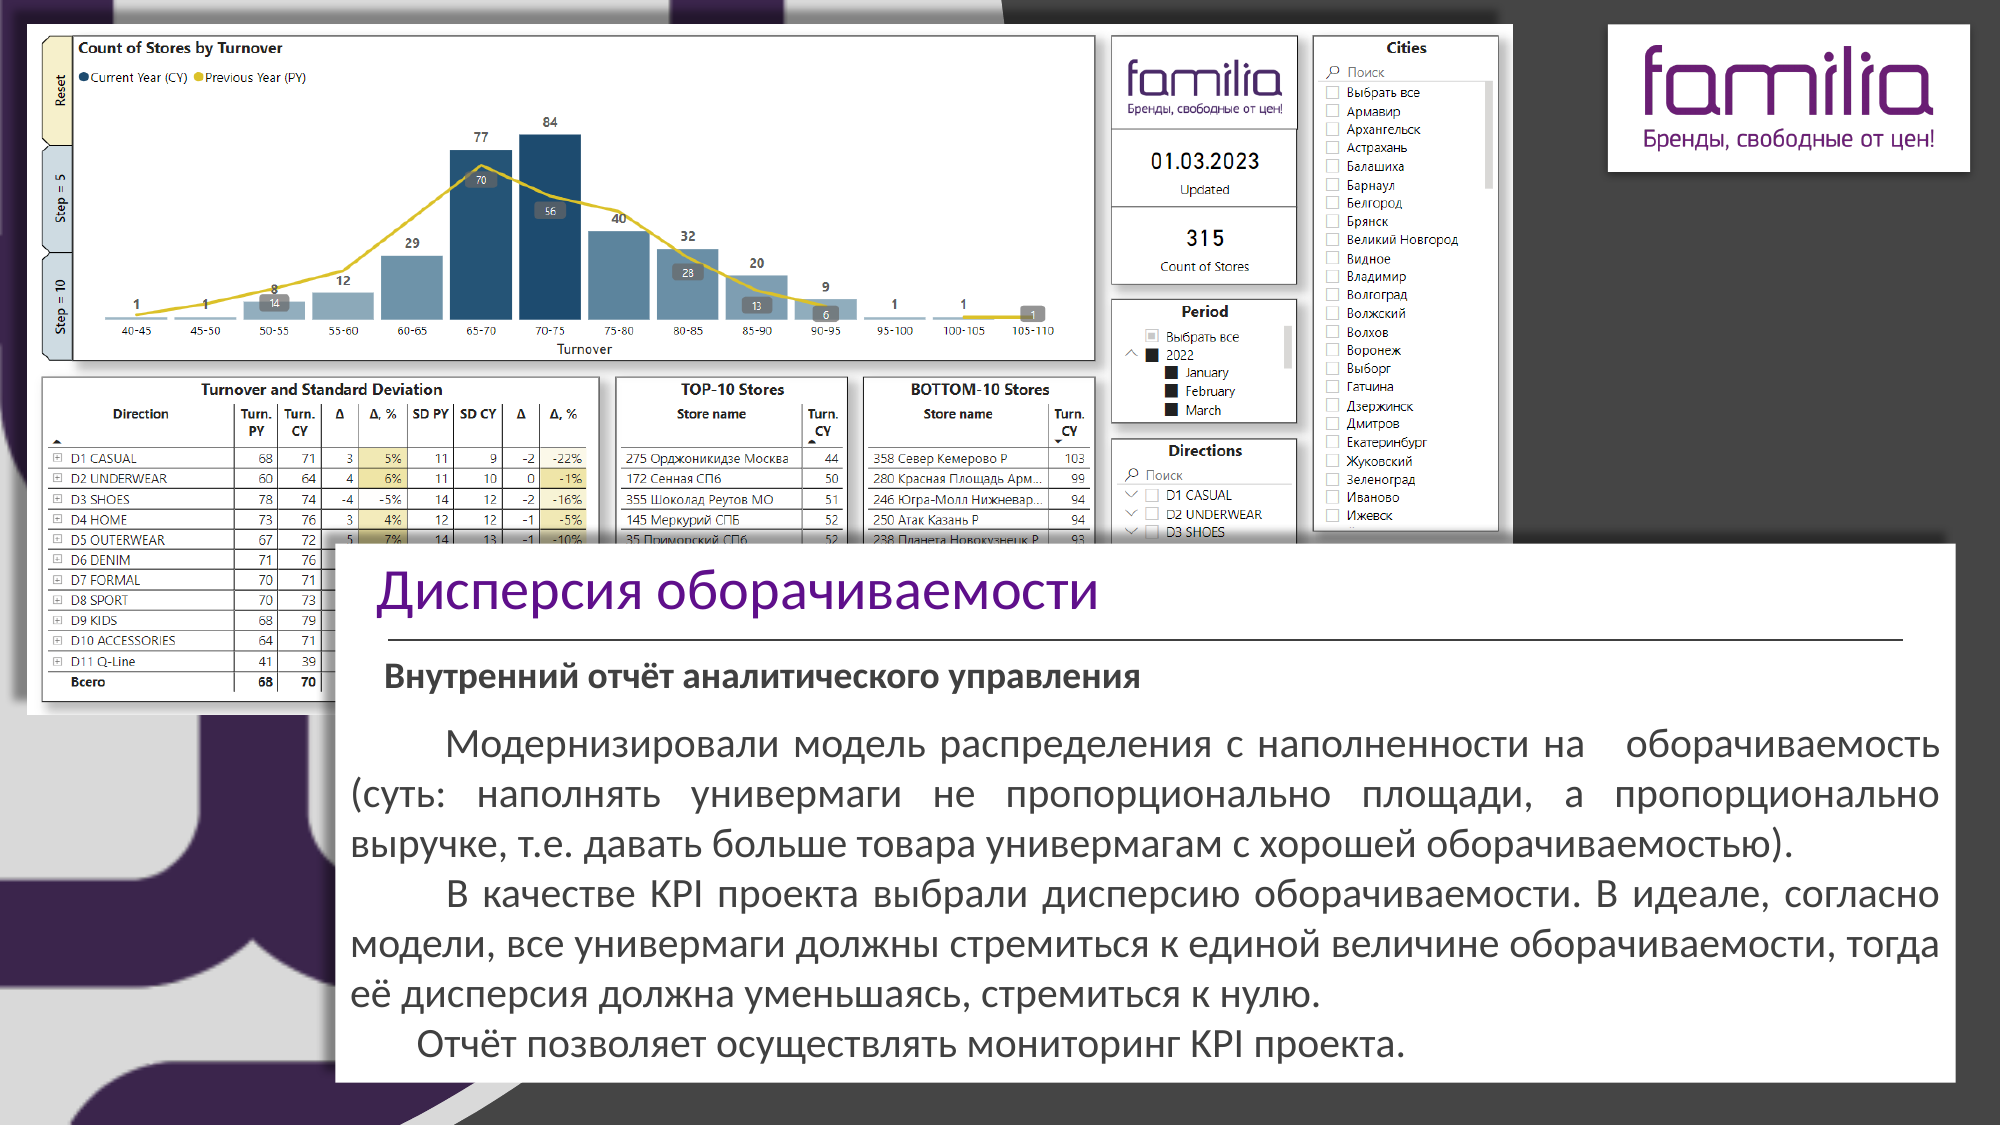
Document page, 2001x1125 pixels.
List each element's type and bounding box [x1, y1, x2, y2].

picture [0, 0, 1513, 1125]
picture [1644, 44, 1934, 152]
text_box [335, 543, 1956, 1083]
text_box [989, 0, 1003, 4]
text_box [1607, 23, 1971, 173]
